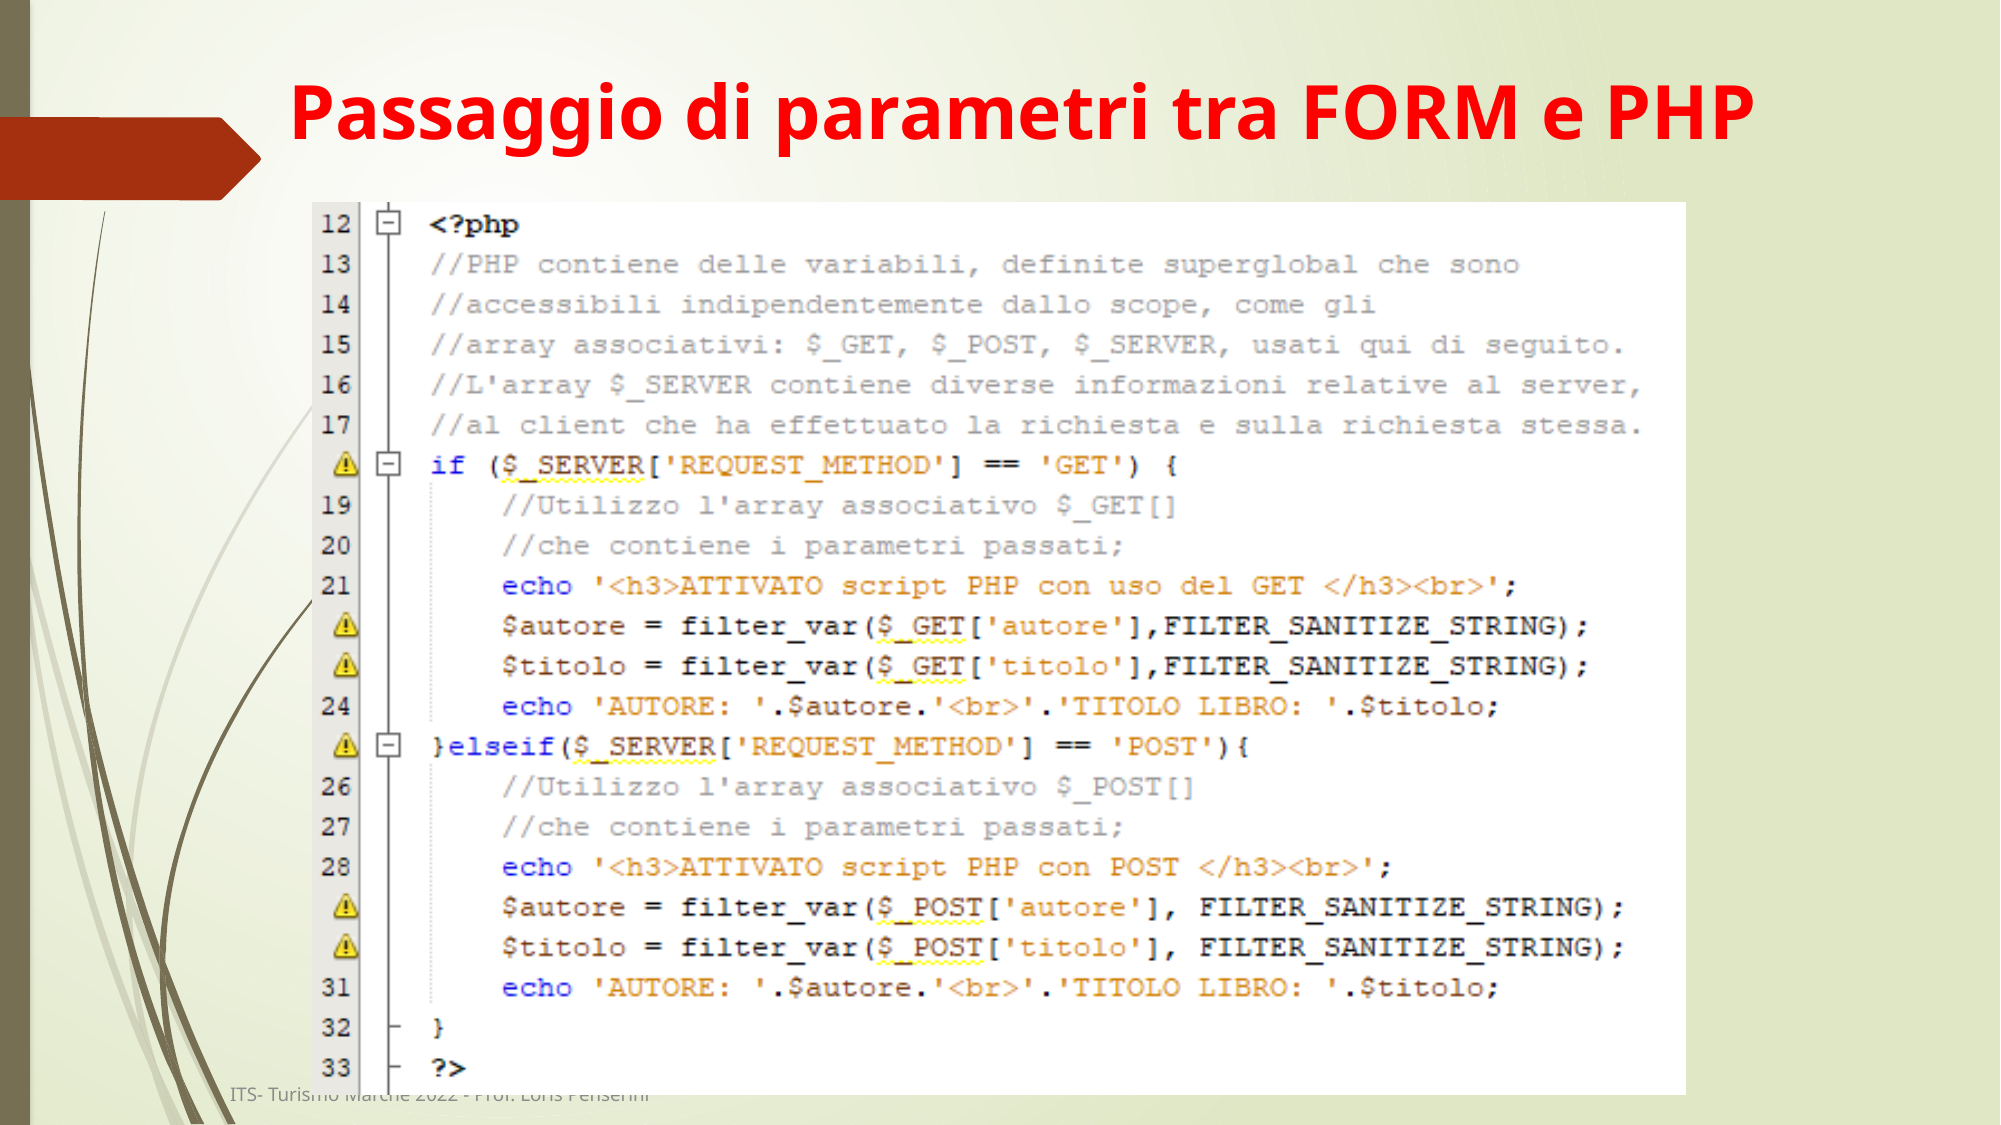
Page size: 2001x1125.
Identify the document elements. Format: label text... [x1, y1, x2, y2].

picture [312, 201, 1686, 1096]
footer ITS- Turismo Marche 2022 - Prof. Loris Penserini [215, 1065, 1466, 1125]
title Passaggio di parametri tra FORM e PHP [280, 33, 1837, 186]
